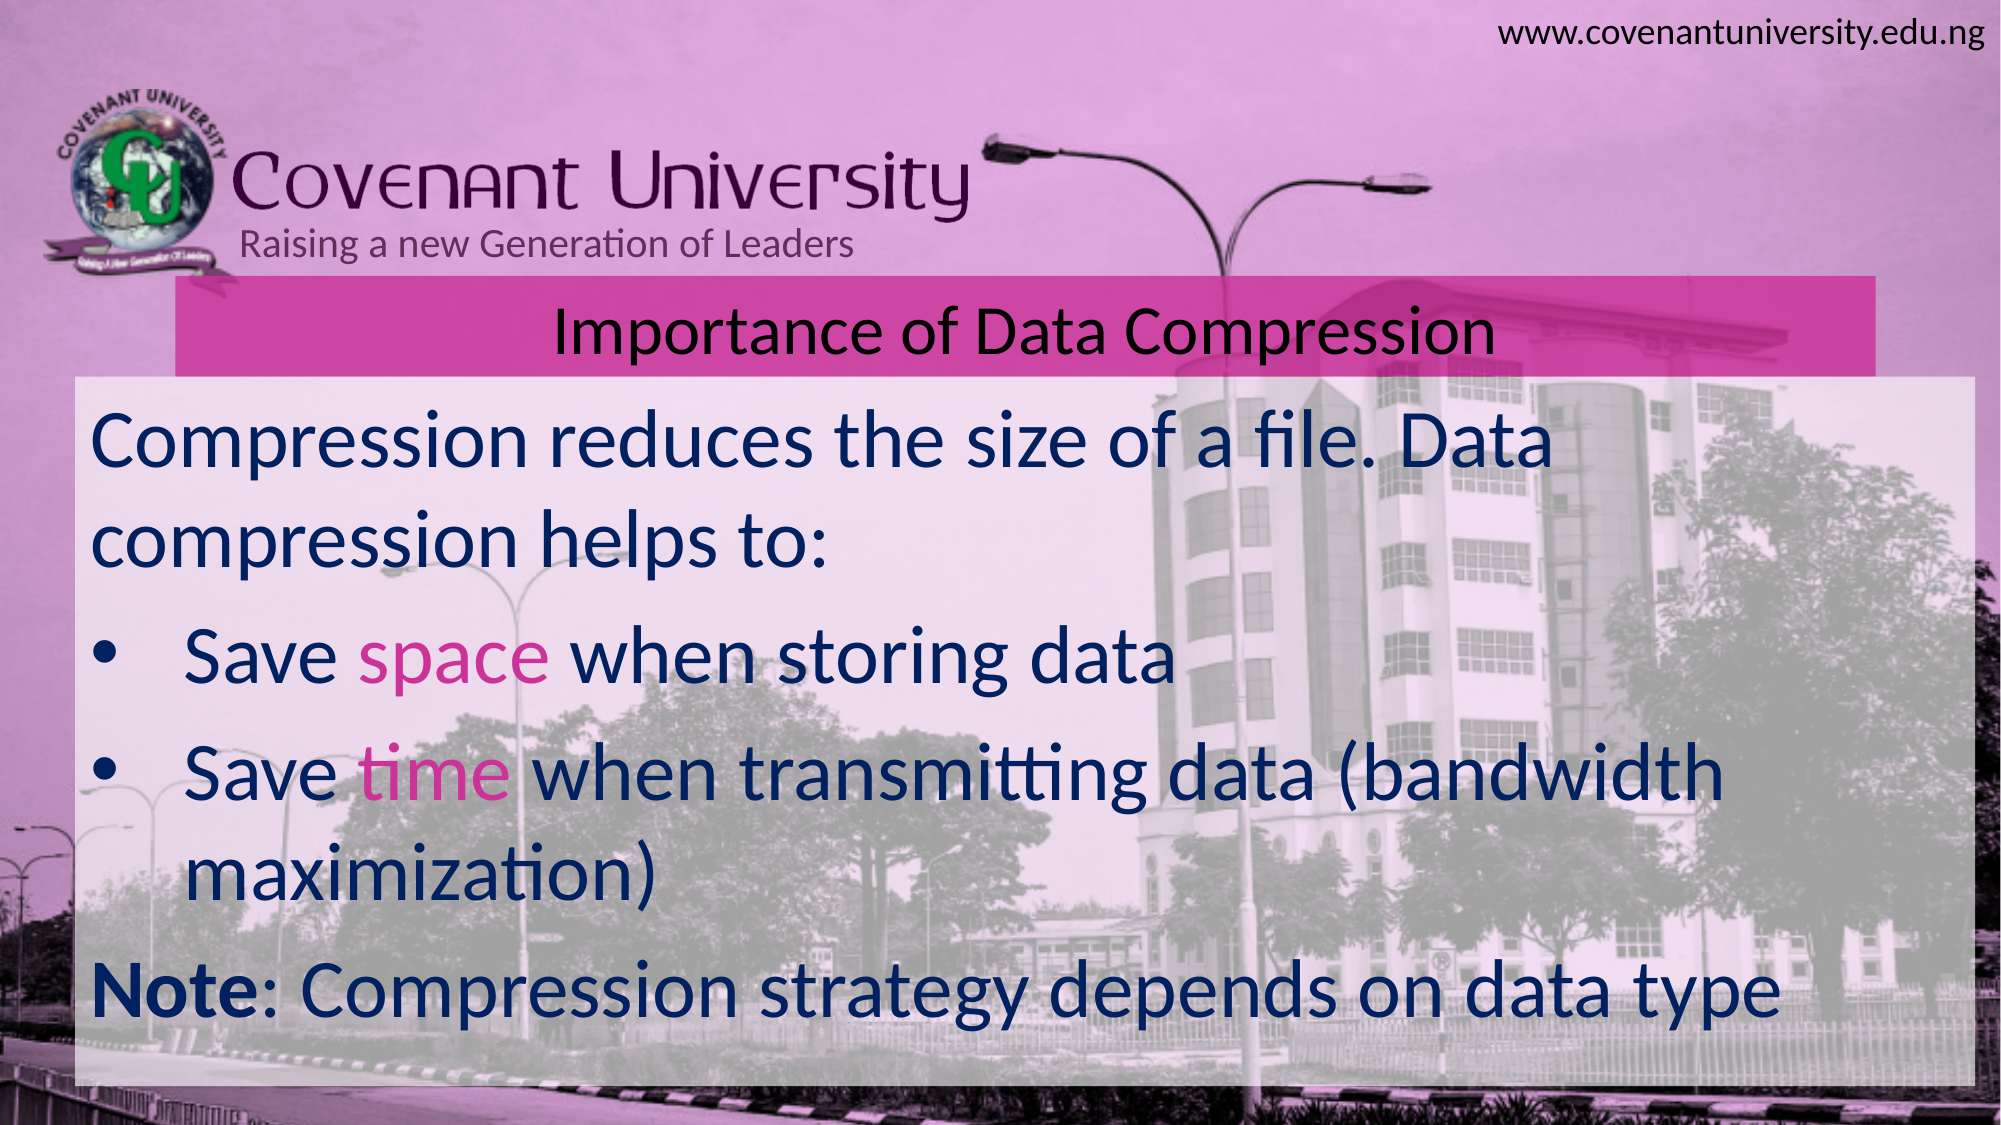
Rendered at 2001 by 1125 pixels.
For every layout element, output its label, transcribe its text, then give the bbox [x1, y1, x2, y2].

subtitle Compression reduces the size of a file. Data compression helps to: Save space when storing data Save time when transmitting data (bandwidth maximization) Note: Compression strategy depends on data type [75, 376, 1976, 1087]
title Importance of Data Compression [175, 275, 1876, 376]
picture [43, 89, 1017, 303]
